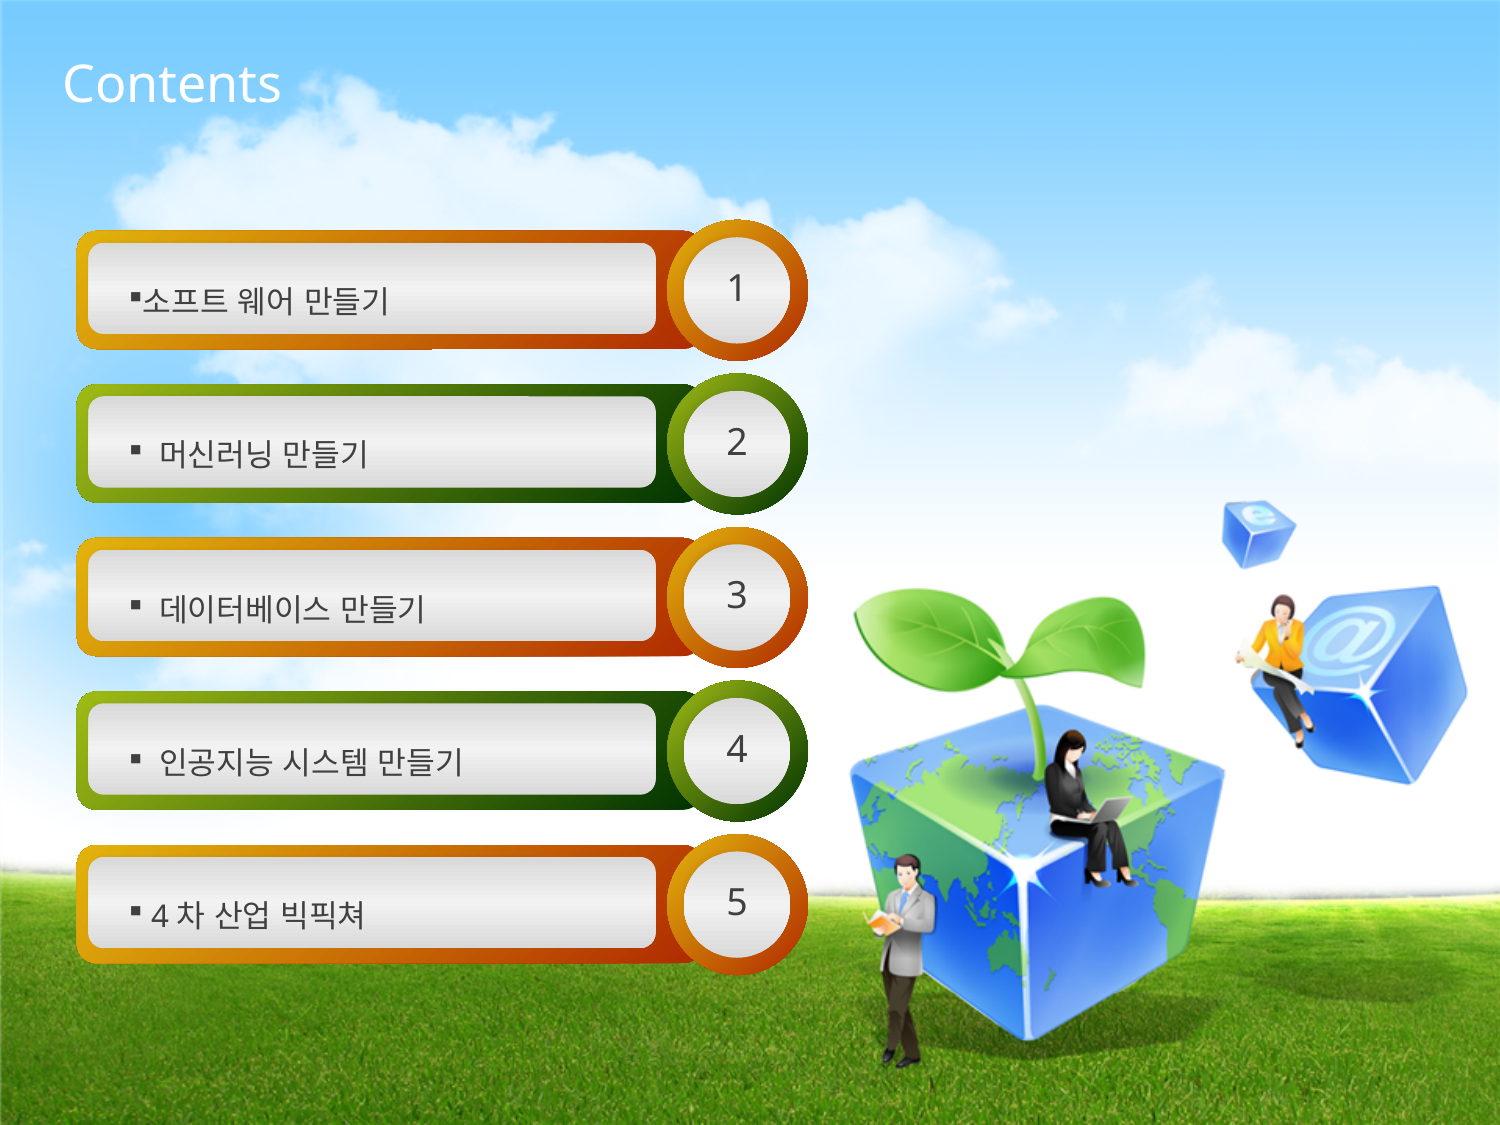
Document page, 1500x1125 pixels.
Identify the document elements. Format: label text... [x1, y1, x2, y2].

text_box Contents [47, 42, 298, 120]
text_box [76, 833, 809, 976]
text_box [76, 526, 809, 669]
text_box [76, 680, 809, 822]
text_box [76, 373, 809, 515]
picture [0, 0, 1500, 1125]
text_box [76, 219, 809, 361]
